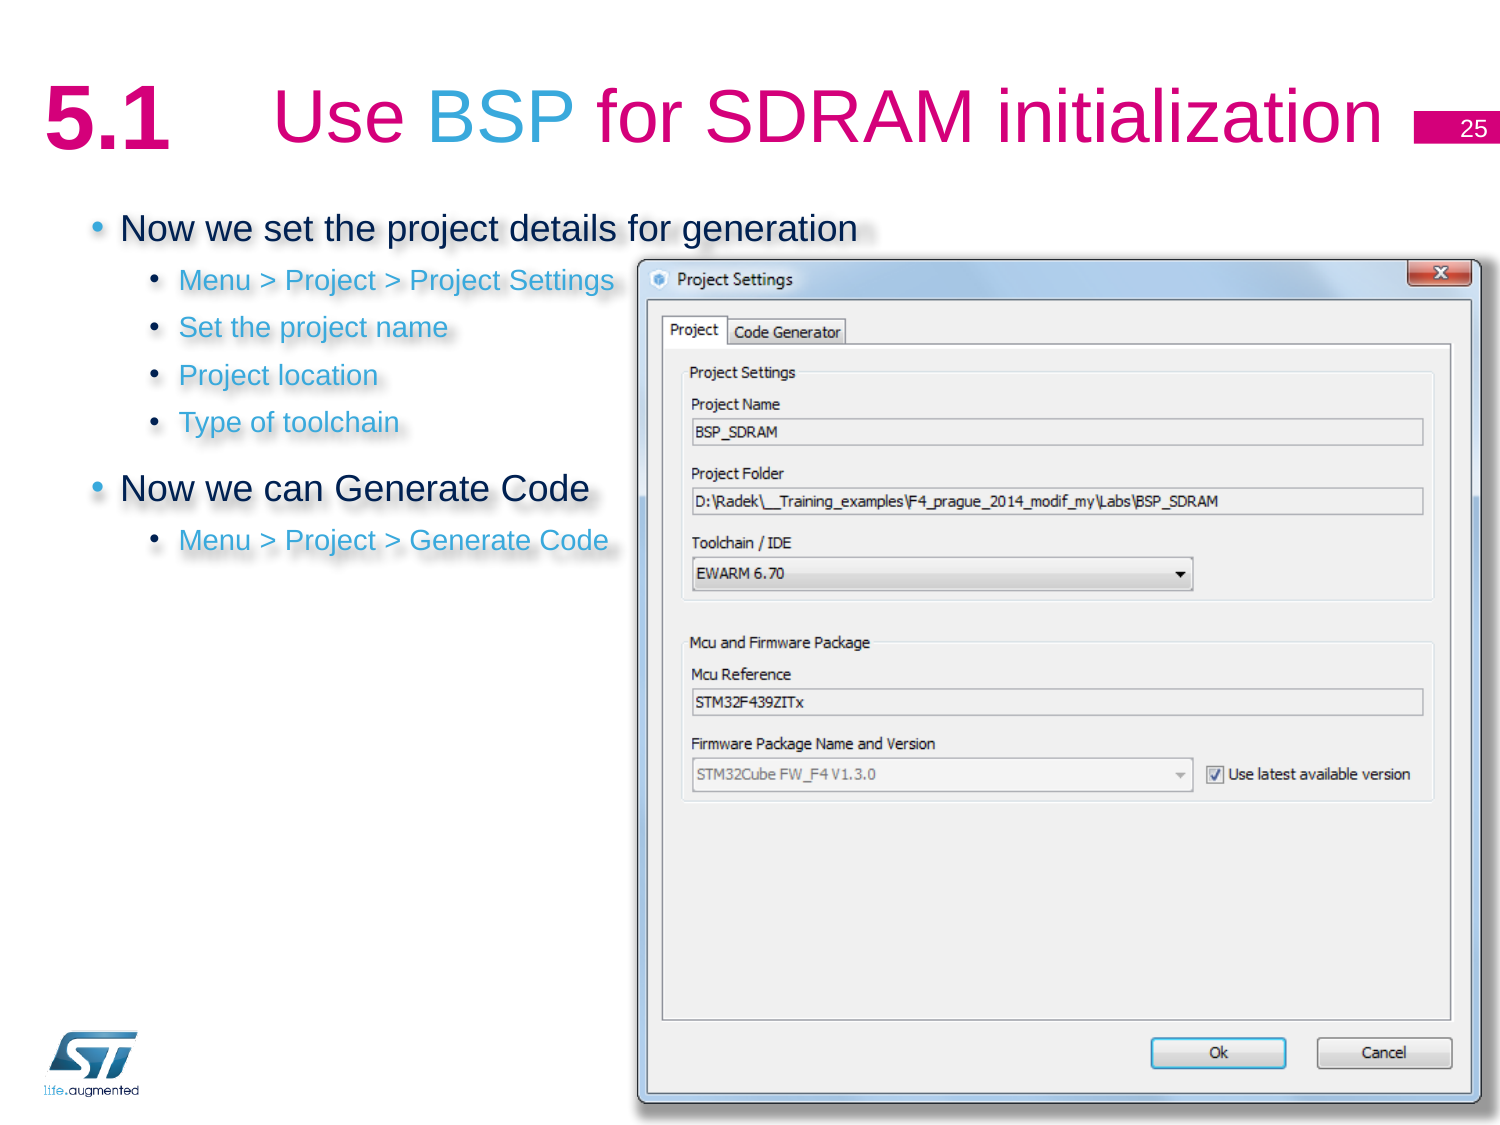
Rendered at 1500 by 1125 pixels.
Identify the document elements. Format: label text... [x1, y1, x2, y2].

slide_number 25 [1413, 111, 1500, 144]
picture [36, 1022, 147, 1103]
list Now we set the project details for generation Menu > Project > Project Settings Set the project name Project location Type of toolchain Now we can Generate Code Menu > Project > Generate Code [75, 196, 1427, 702]
text_box 5.1 [29, 19, 313, 207]
title Use BSP for SDRAM initialization [74, 18, 1400, 192]
picture [636, 259, 1482, 1105]
